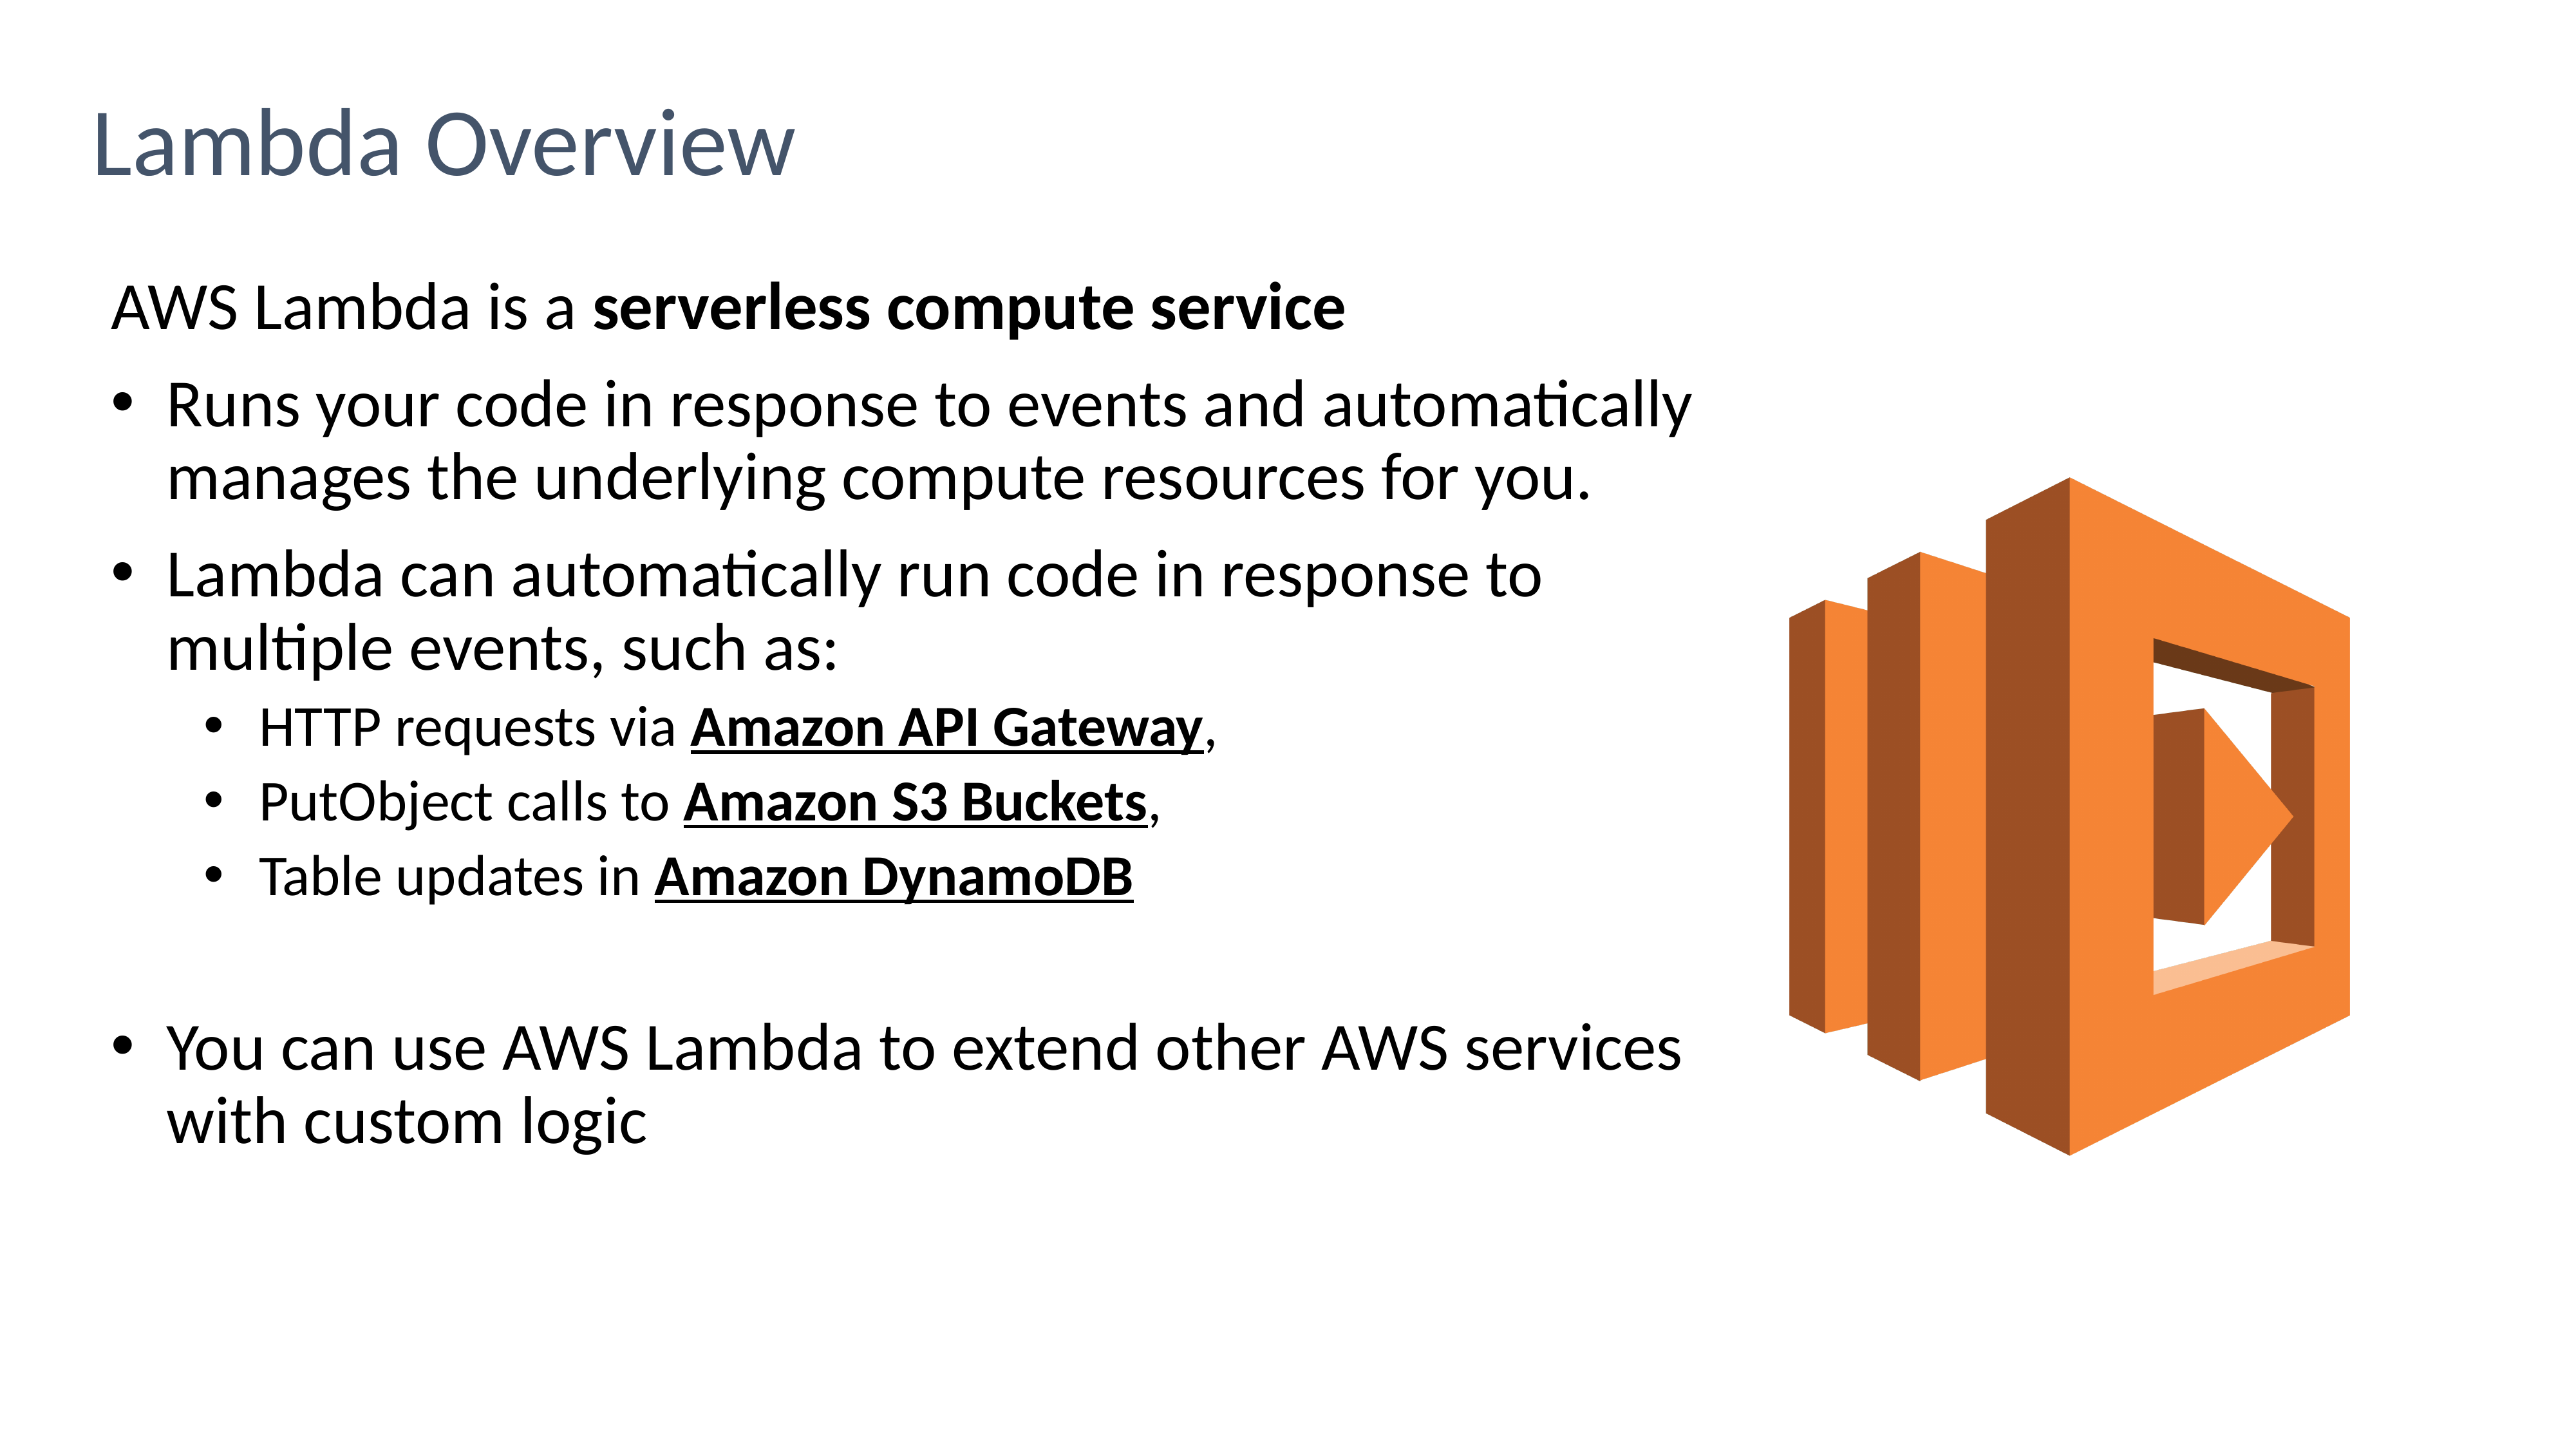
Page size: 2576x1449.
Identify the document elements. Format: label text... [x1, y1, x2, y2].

text_box Lambda Overview [91, 79, 2478, 195]
list AWS Lambda is a serverless compute service Runs your code in response to events and automatically manages the underlying compute resources for you. Lambda can automatically run code in response to multiple events, such as: HTTP requests via Amazon API Gateway, PutObject calls to Amazon S3 Buckets, Table updates in Amazon DynamoDB You can use AWS Lambda to extend other AWS services with custom logic [91, 261, 1730, 1188]
picture [1789, 477, 2350, 1157]
